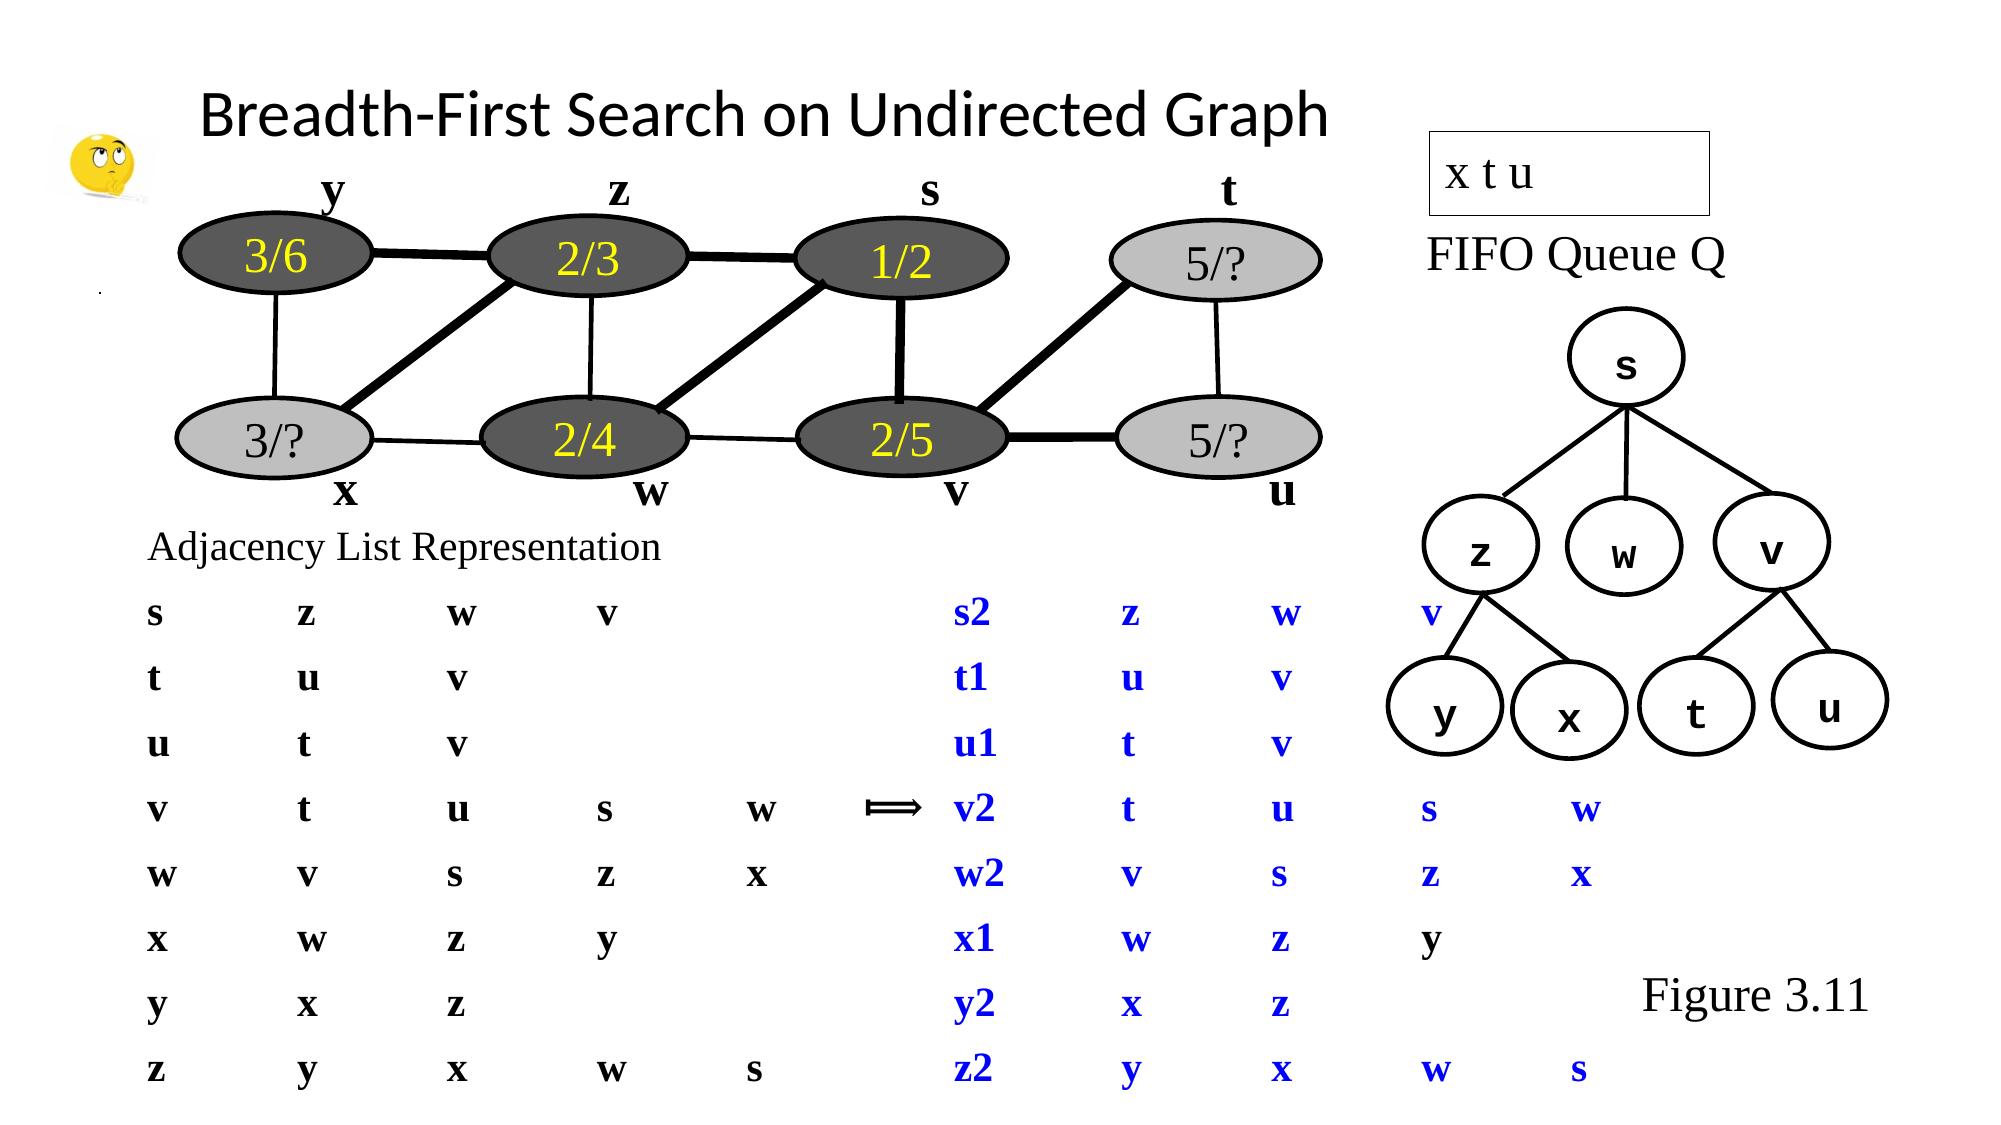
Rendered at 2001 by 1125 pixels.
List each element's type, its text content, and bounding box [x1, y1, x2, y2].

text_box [343, 280, 514, 410]
text_box t [1638, 656, 1755, 756]
text_box y z s t x w v u [155, 147, 1333, 515]
text_box v [1713, 492, 1830, 588]
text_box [979, 282, 1129, 411]
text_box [1626, 405, 1772, 494]
text_box 3/? [176, 397, 373, 478]
text_box y [1386, 656, 1504, 756]
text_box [1782, 588, 1831, 652]
text_box 1/2 [795, 217, 1009, 299]
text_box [372, 252, 489, 256]
text_box 2/3 [489, 215, 688, 296]
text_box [1503, 405, 1627, 496]
text_box 5/? [1110, 220, 1321, 301]
text_box FIFO Queue Q [1411, 212, 1768, 288]
text_box 2/5 [797, 398, 1007, 476]
text_box x t u [1429, 131, 1710, 216]
text_box x [1511, 660, 1628, 760]
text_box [1215, 300, 1219, 397]
text_box Breadth-First Search on Undirected Graph [184, 22, 1347, 158]
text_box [1696, 588, 1782, 658]
picture [45, 124, 158, 206]
text_box 5/? [1117, 396, 1321, 478]
text_box u [1771, 650, 1889, 750]
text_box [1445, 591, 1485, 658]
text_box z [1422, 494, 1539, 592]
text_box s [1568, 307, 1685, 405]
text_box w [1566, 496, 1683, 596]
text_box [655, 282, 826, 411]
text_box 2/4 [481, 396, 688, 478]
text_box Figure 3.11 [1626, 954, 1890, 1030]
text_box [1480, 592, 1570, 662]
